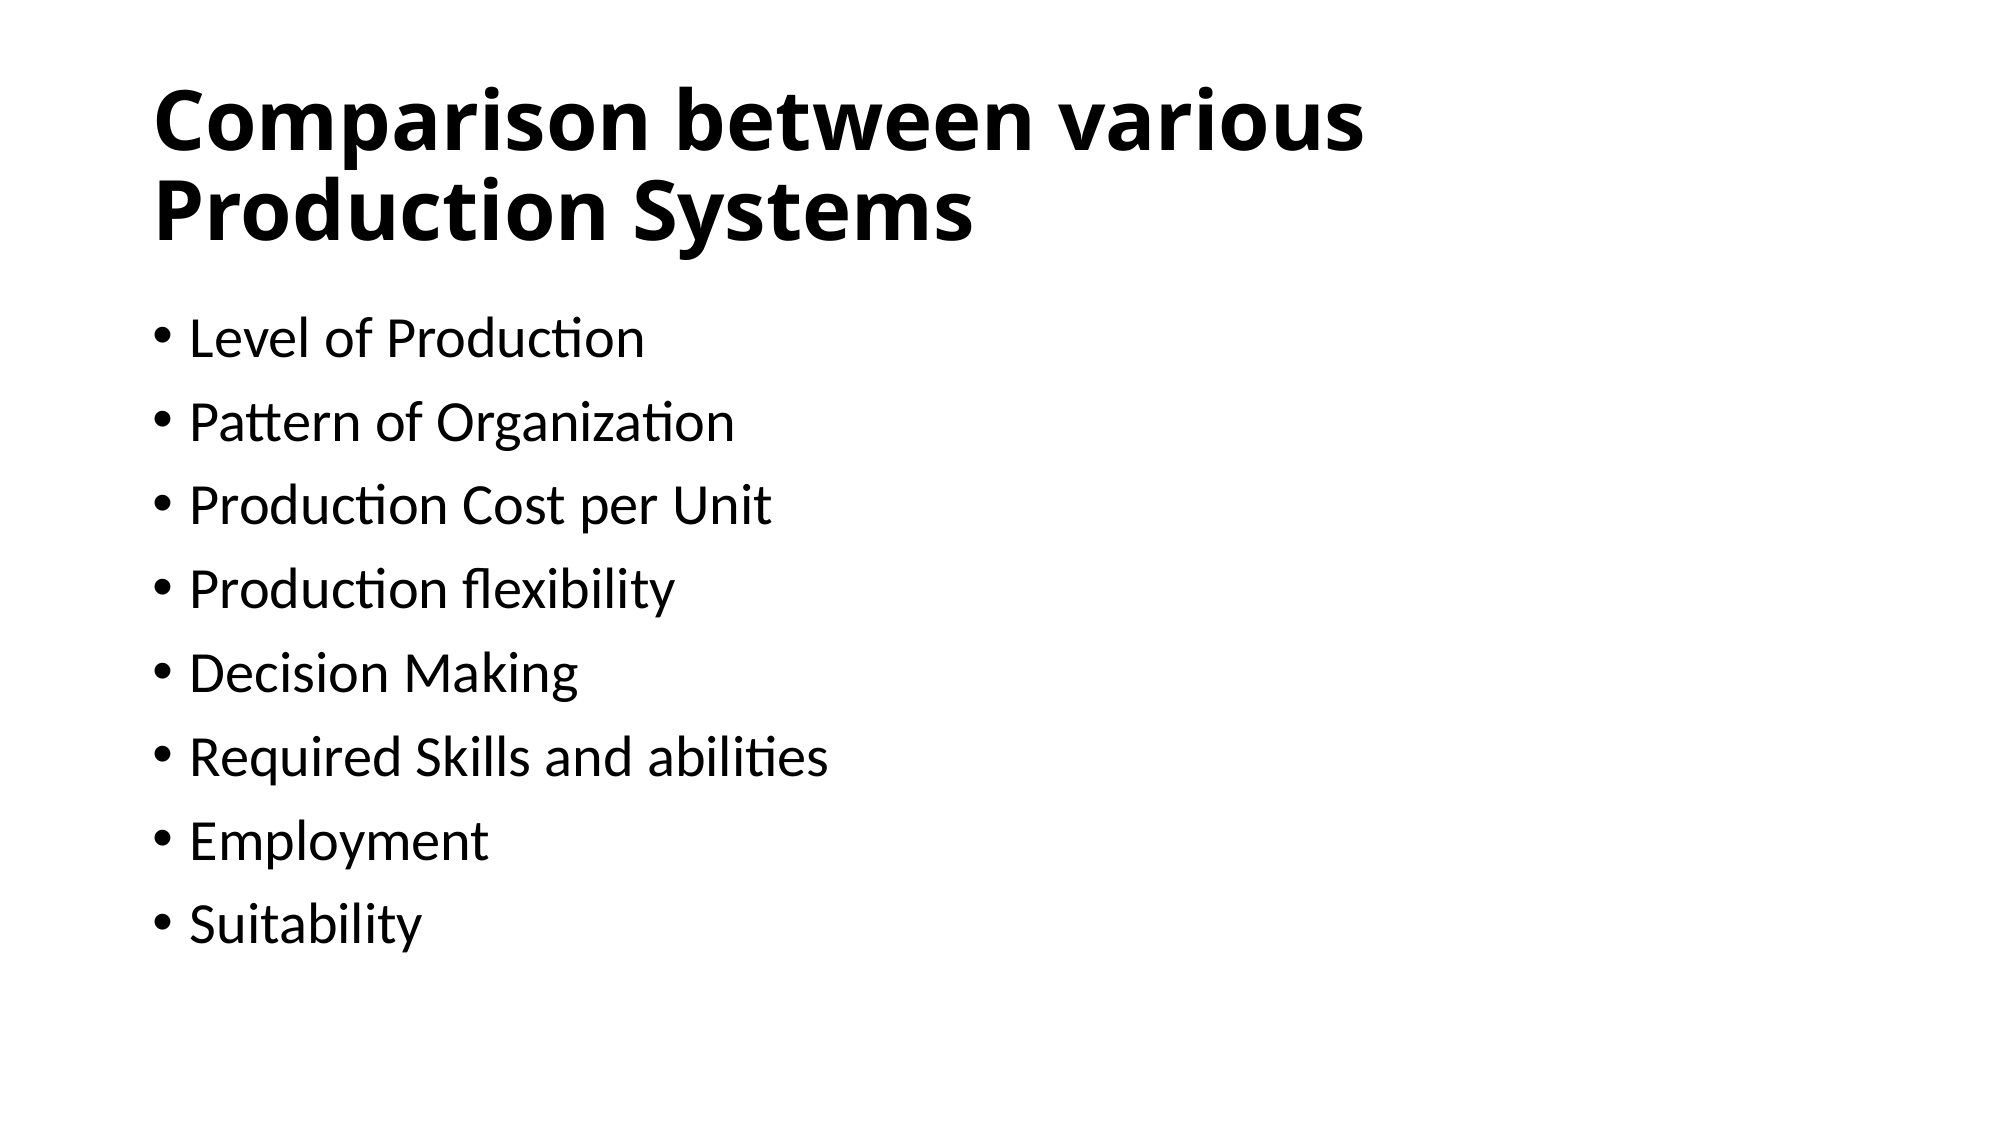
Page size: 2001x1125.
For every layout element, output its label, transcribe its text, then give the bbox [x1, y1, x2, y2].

list Level of Production Pattern of Organization Production Cost per Unit Production flexibility Decision Making Required Skills and abilities Employment Suitability [137, 299, 1863, 1014]
title Comparison between various Production Systems [137, 59, 1863, 278]
